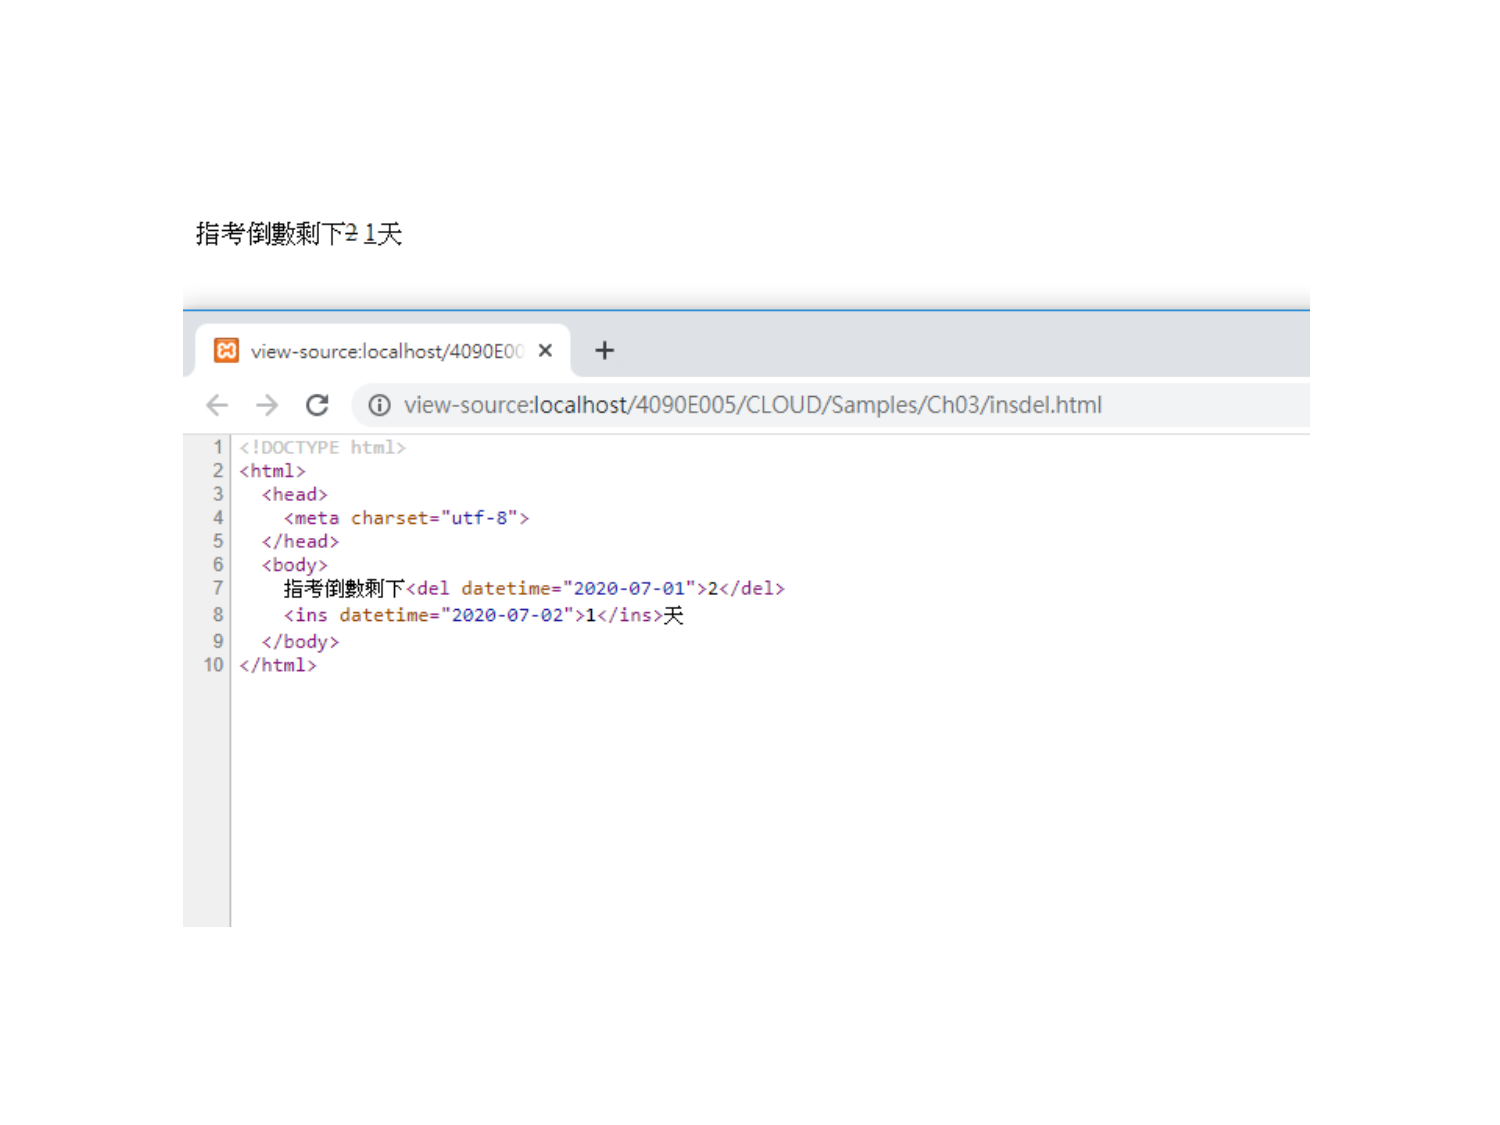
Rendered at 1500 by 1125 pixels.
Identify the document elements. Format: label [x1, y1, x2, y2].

list [182, 219, 1310, 927]
